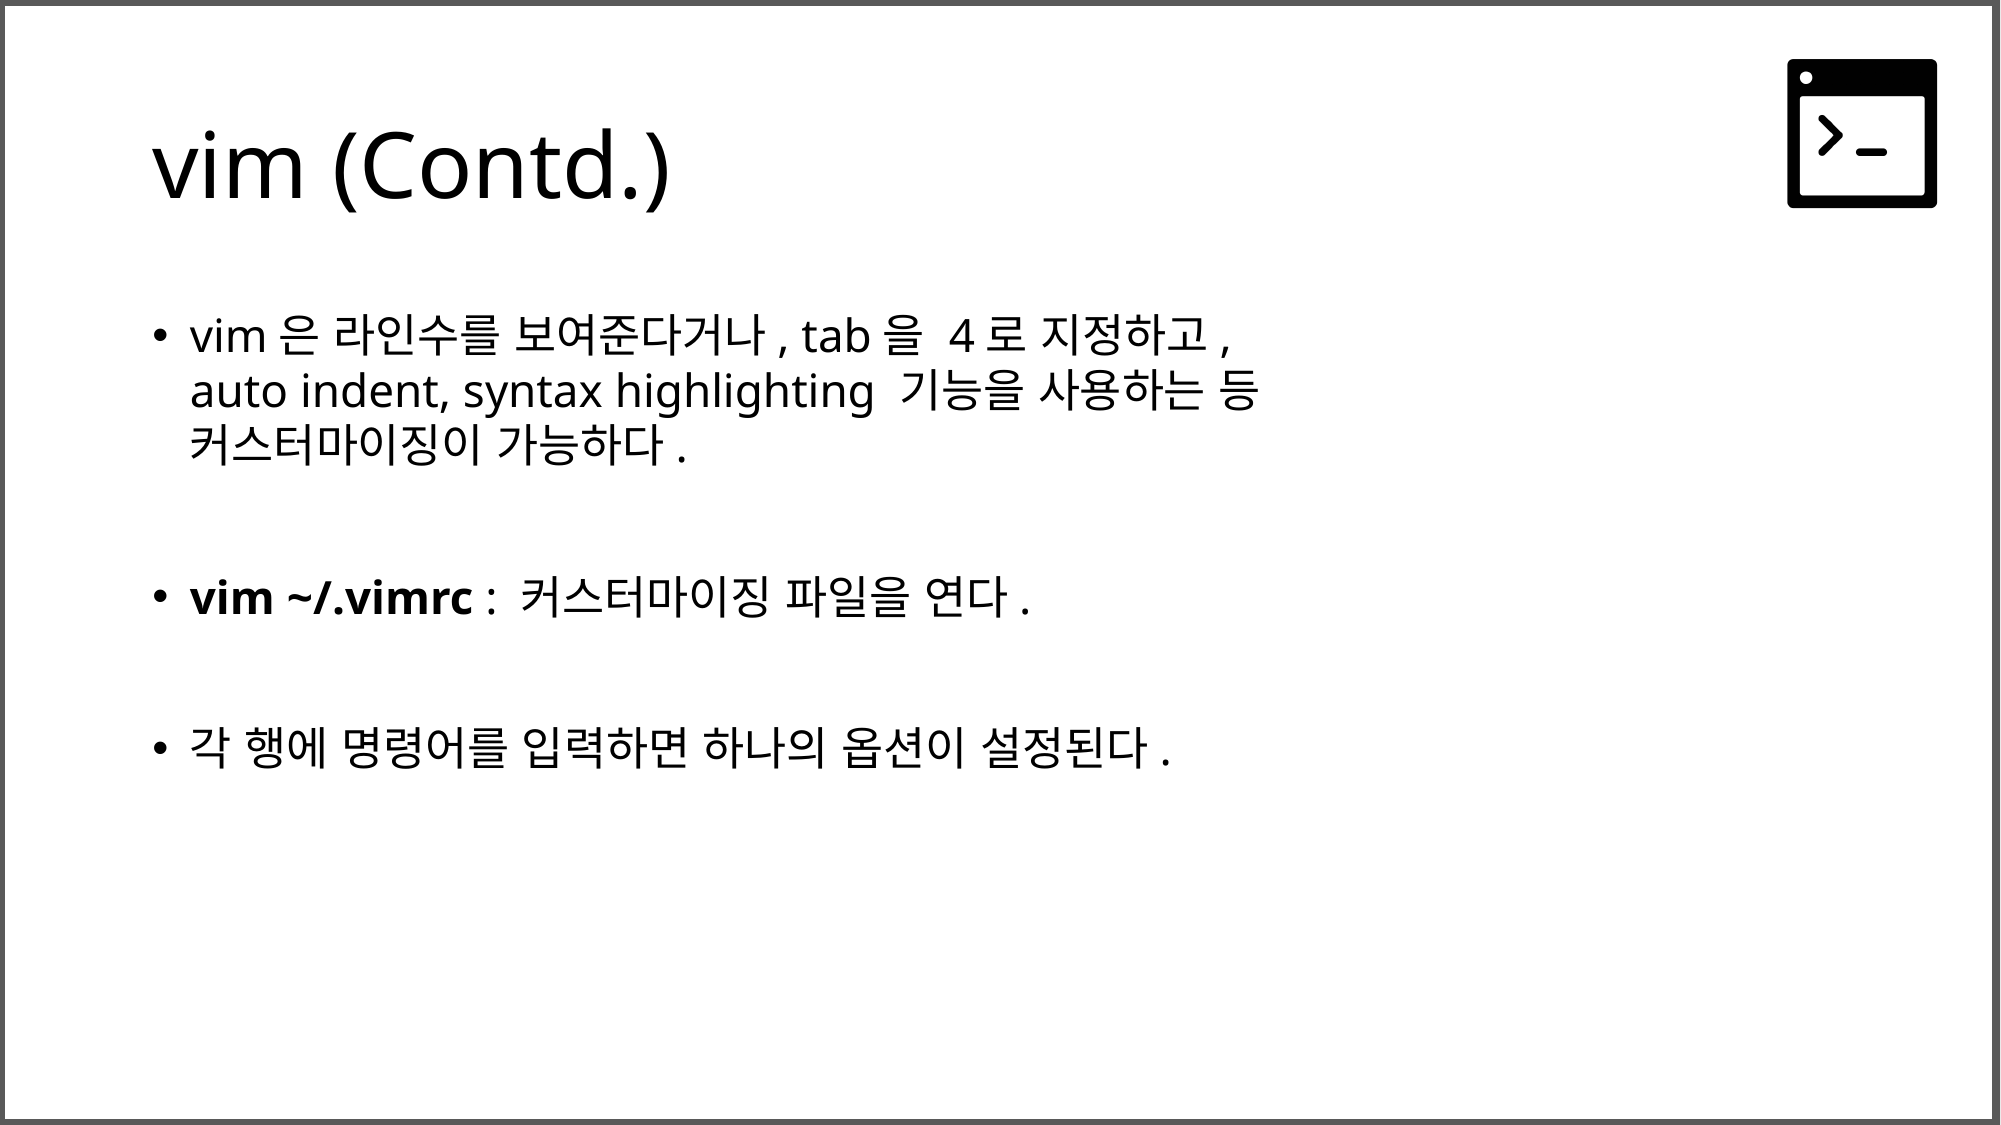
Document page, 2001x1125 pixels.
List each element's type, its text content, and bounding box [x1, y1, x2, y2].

title vim (Contd.) [137, 59, 1863, 278]
picture [1786, 57, 1939, 209]
list vim은 라인수를 보여준다거나, tab을 4로 지정하고, auto indent, syntax highlighting 기능을 사용하는 등 커스터마이징이 가능하다. vim ~/.vimrc : 커스터마이징 파일을 연다. 각 행에 명령어를 입력하면 하나의 옵션이 설정된다. [137, 299, 1863, 1014]
